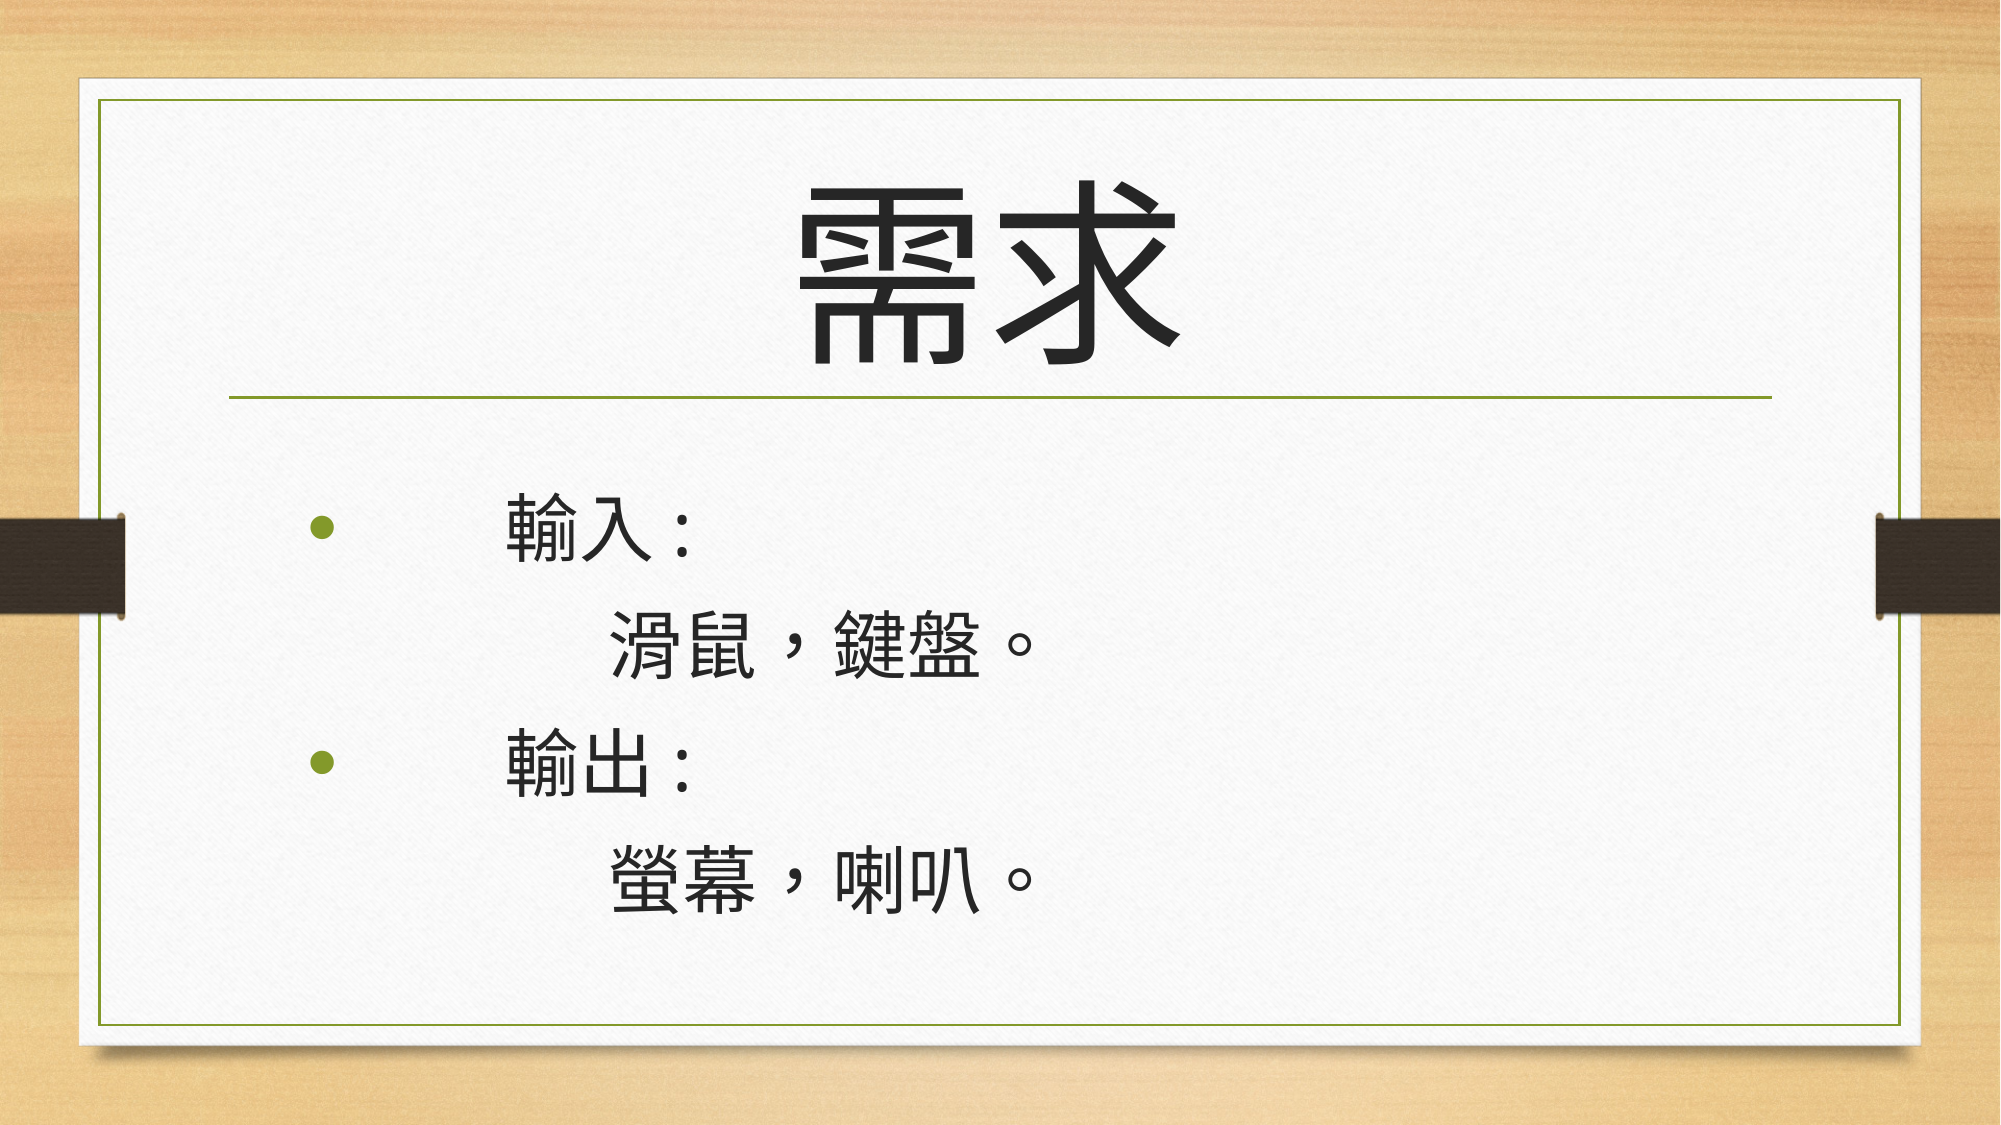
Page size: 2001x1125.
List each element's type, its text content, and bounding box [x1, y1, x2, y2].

picture [0, 0, 2001, 1125]
title 需求 [717, 177, 1259, 473]
list 輸入: 滑鼠，鍵盤。 輸出: 螢幕，喇叭。 [292, 473, 1684, 944]
